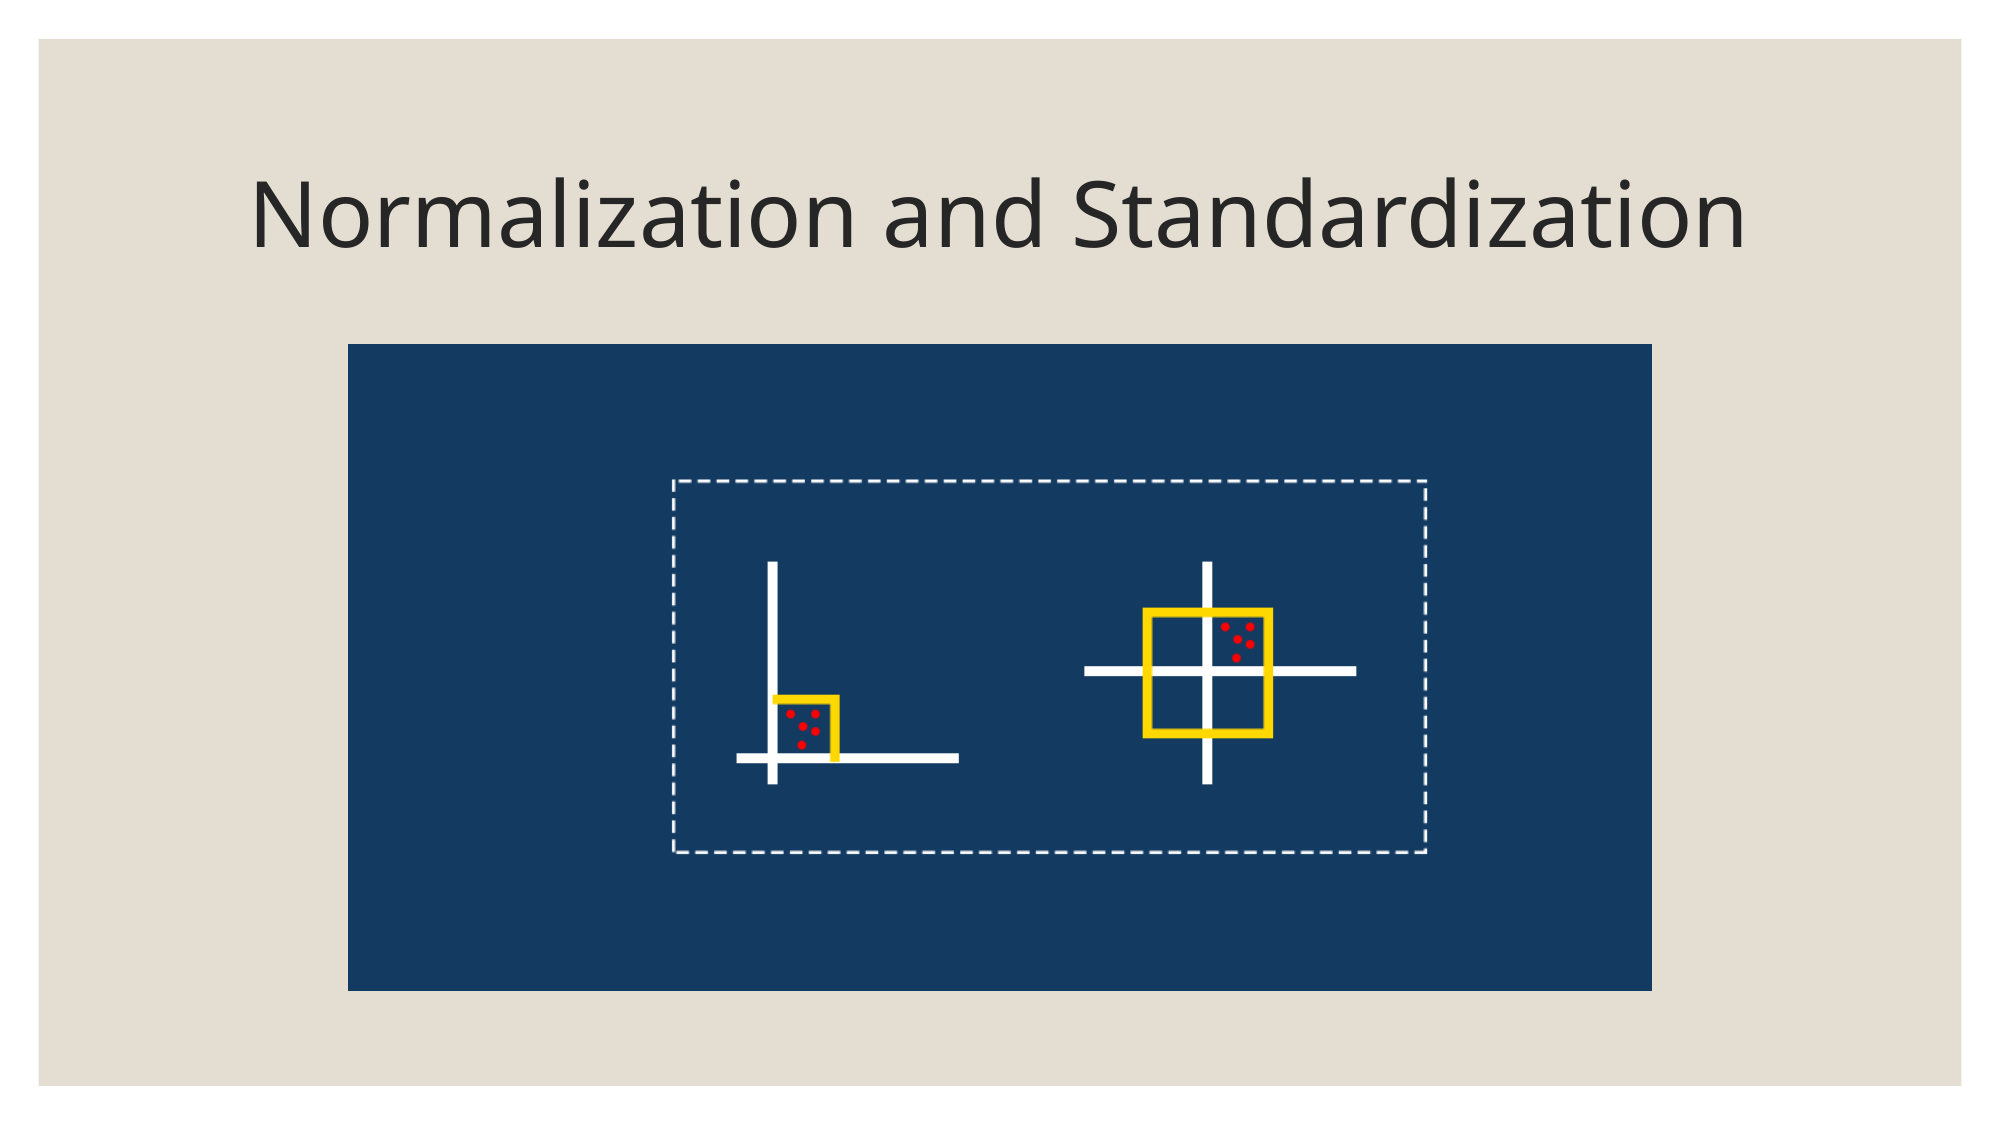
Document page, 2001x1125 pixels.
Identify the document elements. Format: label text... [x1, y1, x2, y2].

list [348, 345, 1652, 991]
title Normalization and Standardization [174, 105, 1825, 331]
